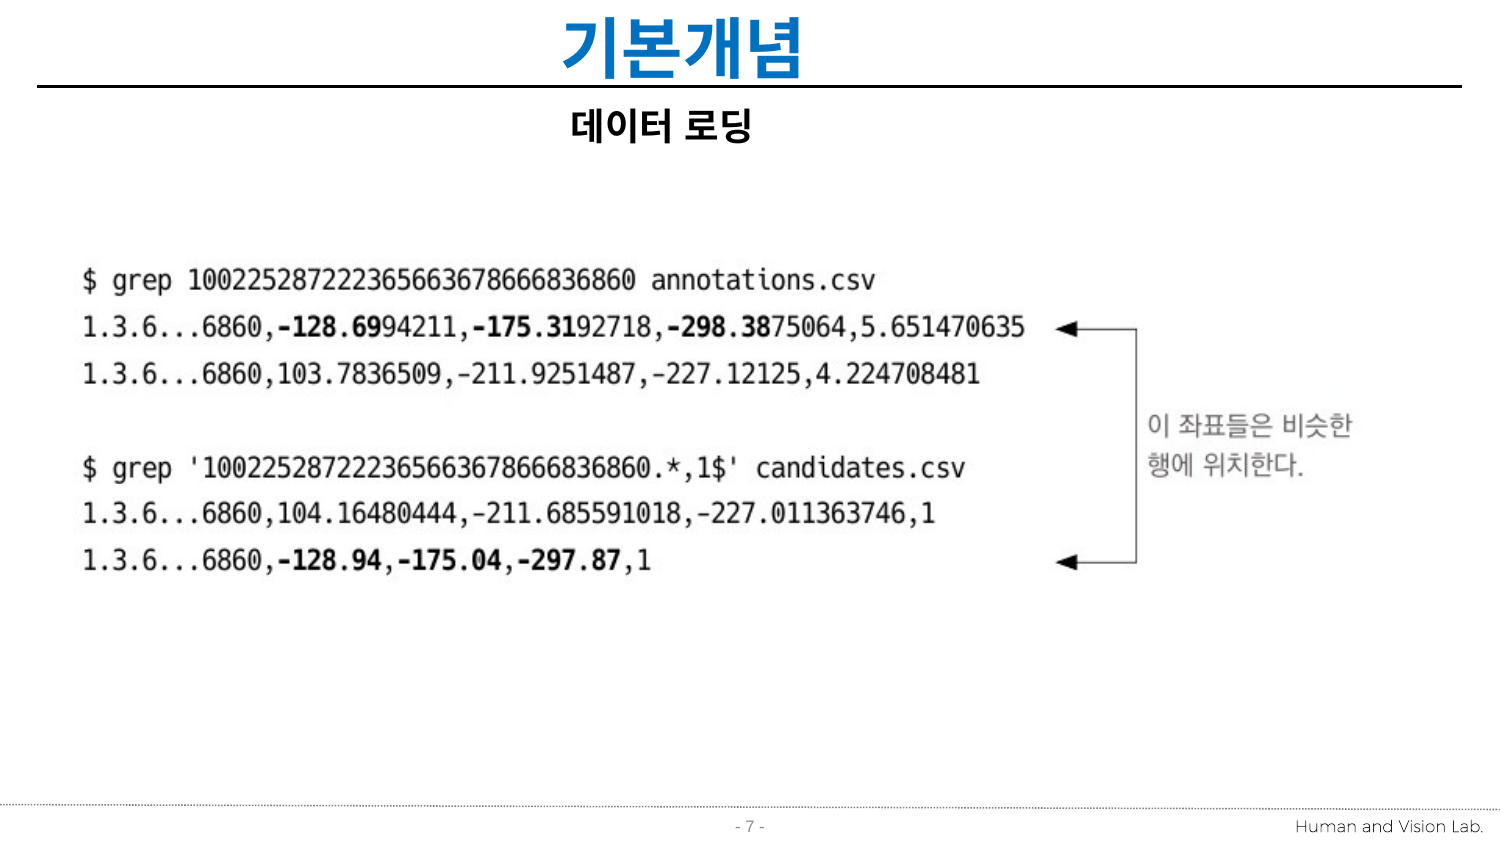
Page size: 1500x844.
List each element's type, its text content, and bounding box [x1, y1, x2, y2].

picture [49, 221, 1389, 625]
text_box 데이터 로딩 [555, 95, 811, 156]
text_box 기본개념 [485, 0, 881, 95]
picture [1280, 816, 1500, 844]
slide_number - 7 - [581, 811, 919, 841]
